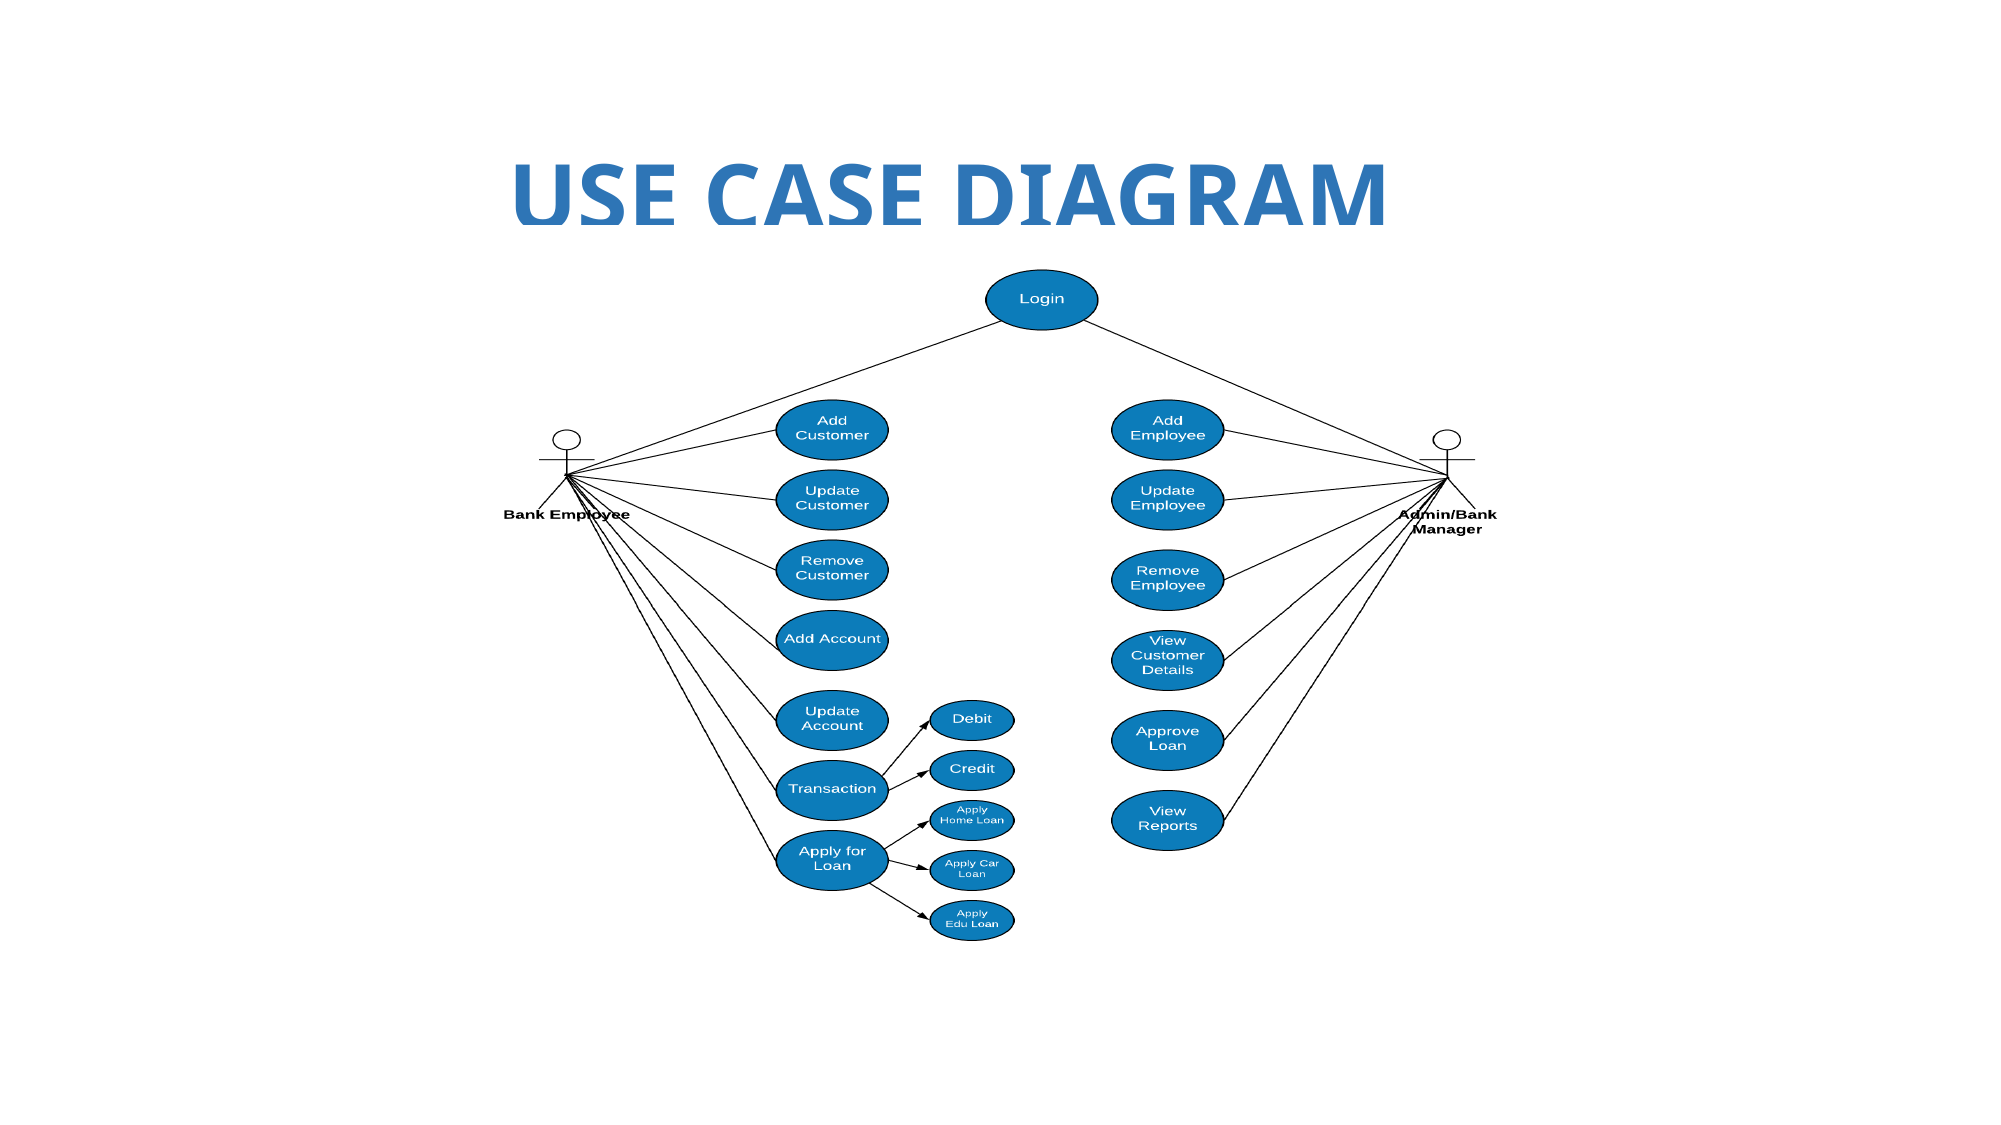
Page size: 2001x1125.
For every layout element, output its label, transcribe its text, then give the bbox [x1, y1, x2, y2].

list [437, 225, 1563, 985]
title USE CASE DIAGRAM [493, 140, 1507, 225]
